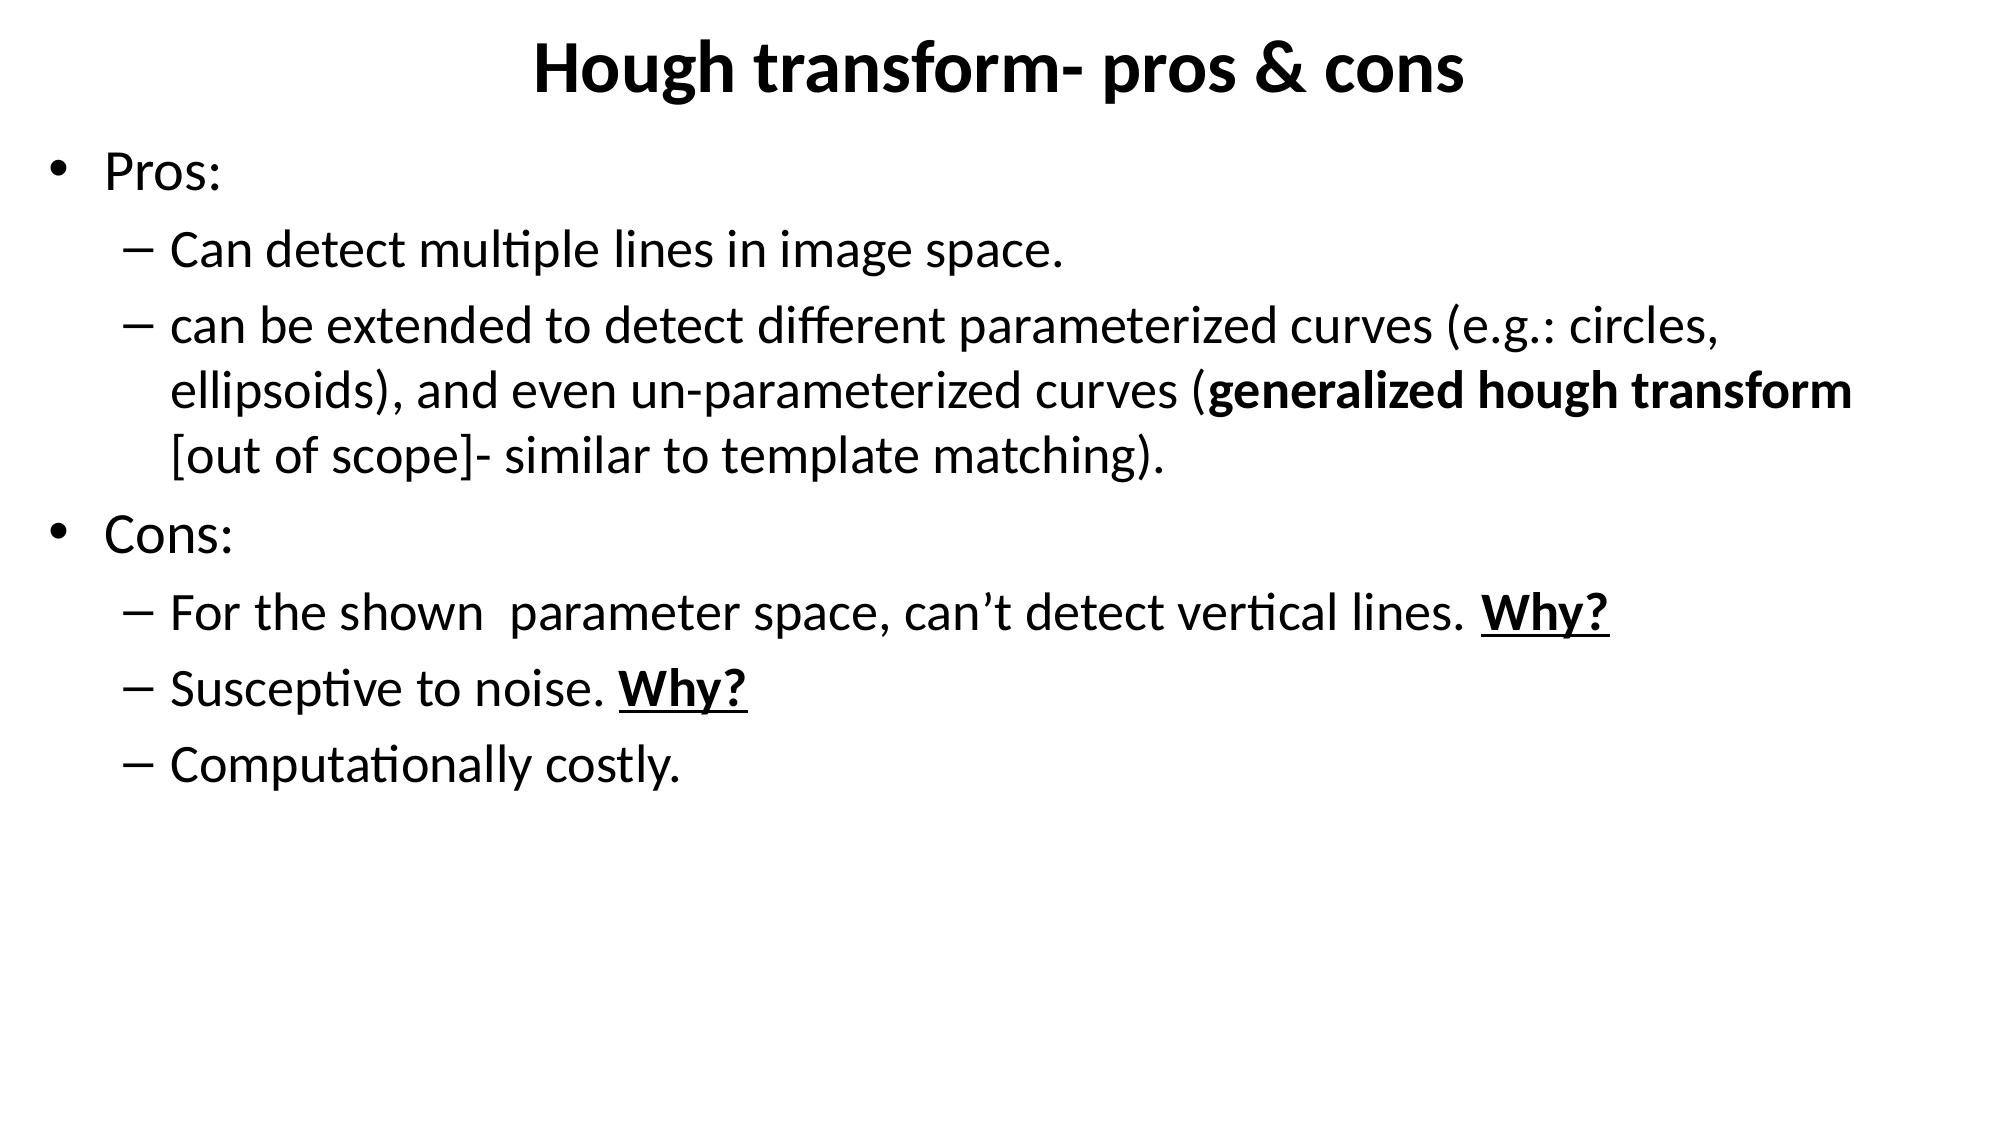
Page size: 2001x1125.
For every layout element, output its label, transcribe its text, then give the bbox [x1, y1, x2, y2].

title Hough transform- pros & cons [33, 0, 1967, 125]
